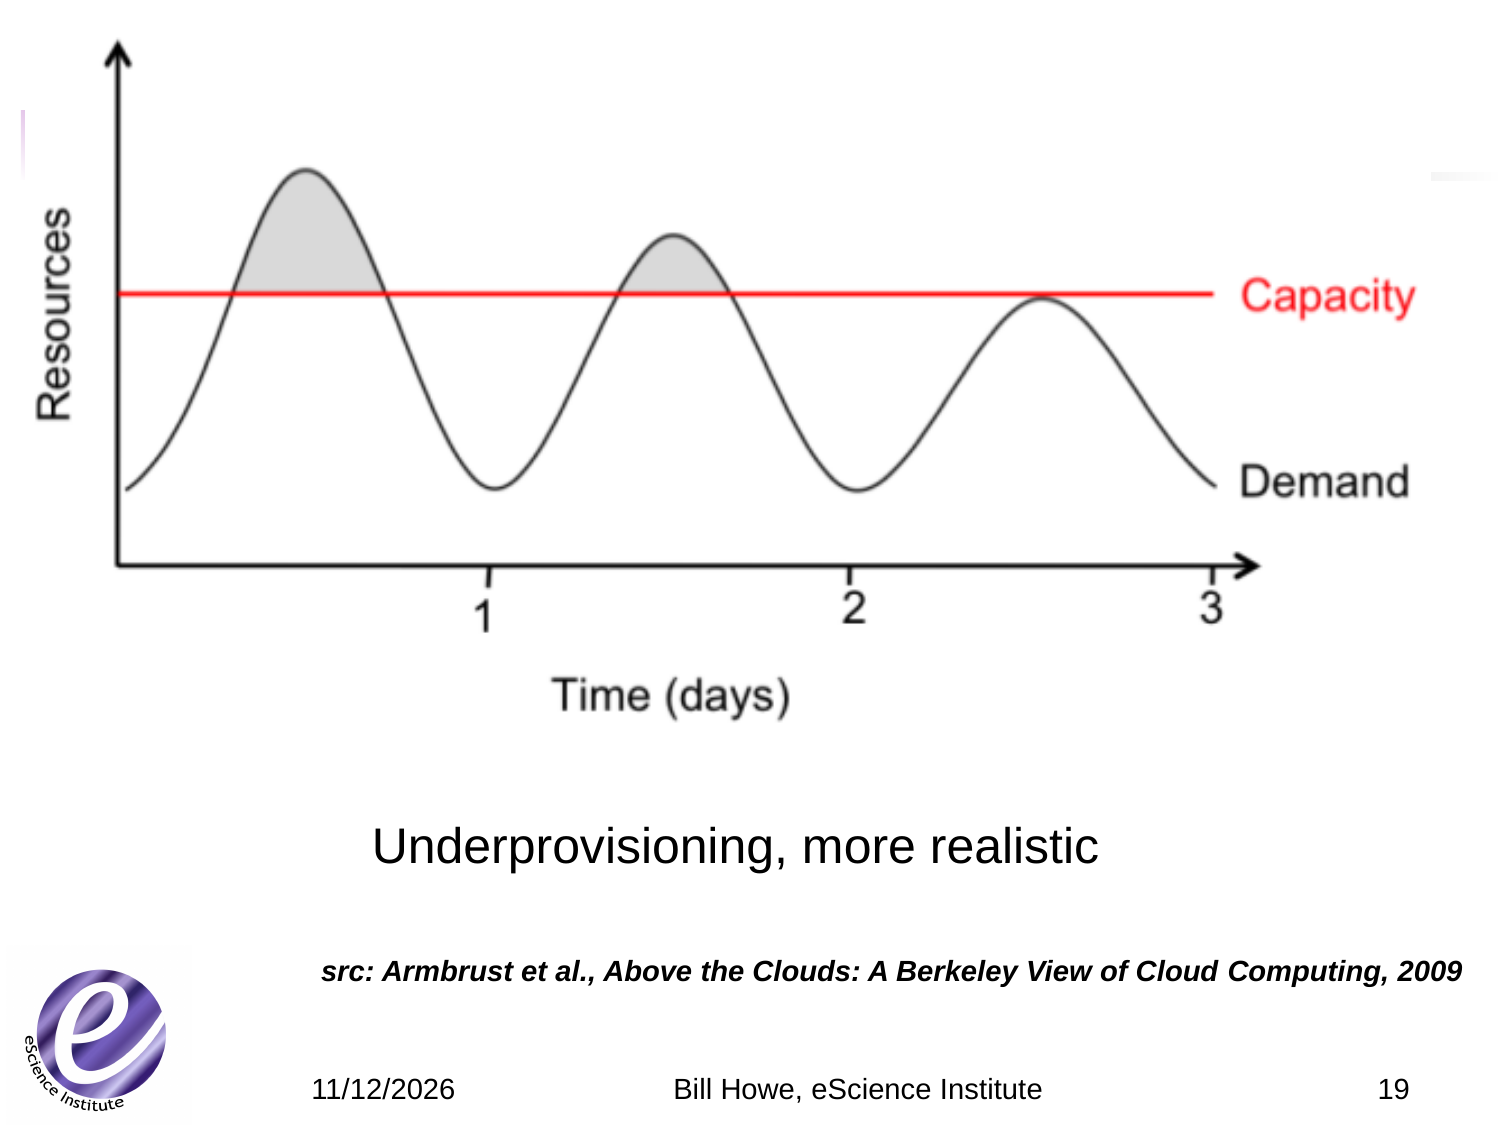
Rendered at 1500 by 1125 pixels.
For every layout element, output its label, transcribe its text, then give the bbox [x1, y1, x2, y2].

slide_number 19 [1112, 1037, 1425, 1113]
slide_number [296, 1038, 609, 1113]
picture [6, 945, 192, 1125]
text_box src: Armbrust et al., Above the Clouds: A Berkeley View of Cloud Computing, 2009 [306, 945, 1500, 995]
picture [25, 36, 1431, 735]
text_box Underprovisioning, more realistic [357, 805, 1169, 881]
footer Bill Howe, eScience Institute [620, 1037, 1096, 1113]
